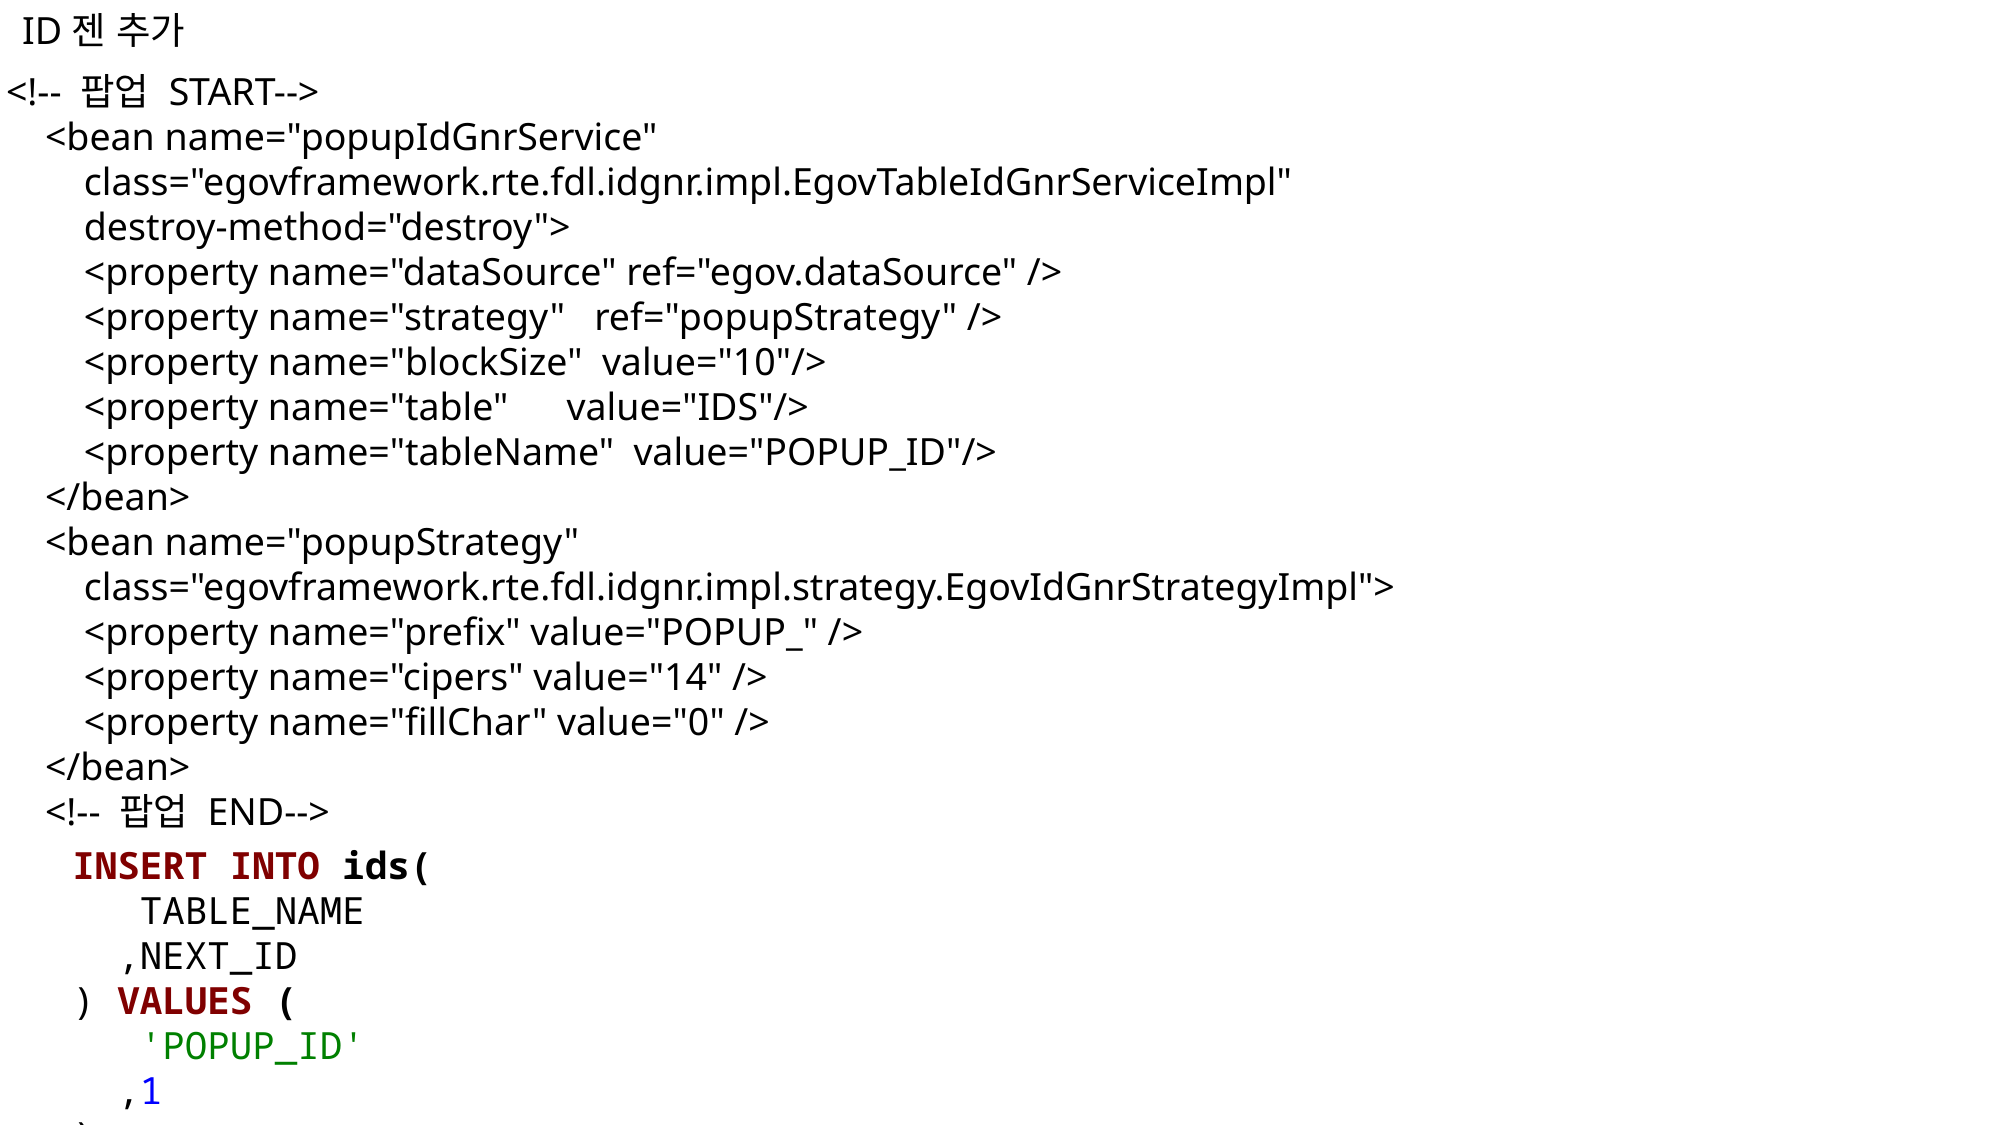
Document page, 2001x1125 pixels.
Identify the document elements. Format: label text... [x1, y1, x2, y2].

text_box INSERT INTO ids( TABLE_NAME ,NEXT_ID ) VALUES ( 'POPUP_ID' ,1 ) [57, 834, 1058, 1125]
text_box ID젠 추가 [7, 0, 201, 60]
text_box <!-- 팝업 START--> <bean name="popupIdGnrService" class="egovframework.rte.fdl.idgnr.impl.EgovTableIdGnrServiceImpl" destroy-method="destroy"> <property name="dataSource" ref="egov.dataSource" /> <property name="strategy" ref="popupStrategy" /> <property name="blockSize" value="10"/> <property name="table" value="IDS"/> <property name="tableName" value="POPUP_ID"/> </bean> <bean name="popupStrategy" class="egovframework.rte.fdl.idgnr.impl.strategy.EgovIdGnrStrategyImpl"> <property name="prefix" value="POPUP_" /> <property name="cipers" value="14" /> <property name="fillChar" value="0" /> </bean> <!-- 팝업 END--> [0, 60, 1480, 841]
